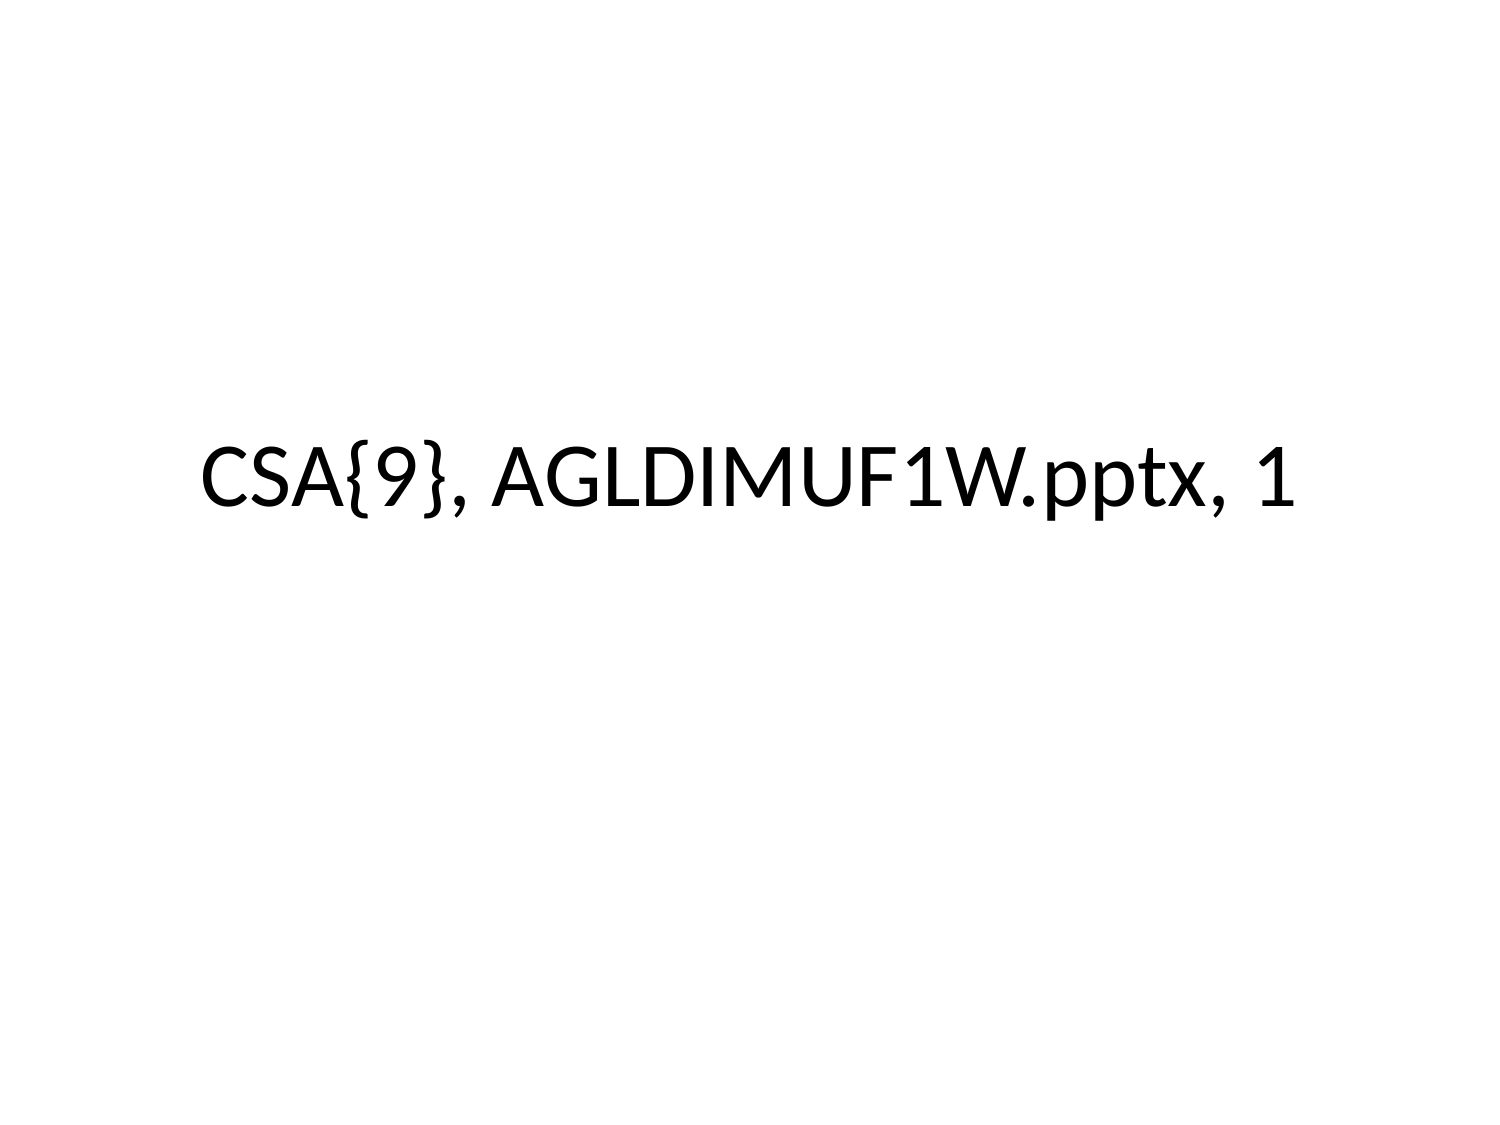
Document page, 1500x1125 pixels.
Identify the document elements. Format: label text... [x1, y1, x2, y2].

title CSA{9}, AGLDIMUF1W.pptx, 1 [112, 349, 1388, 591]
